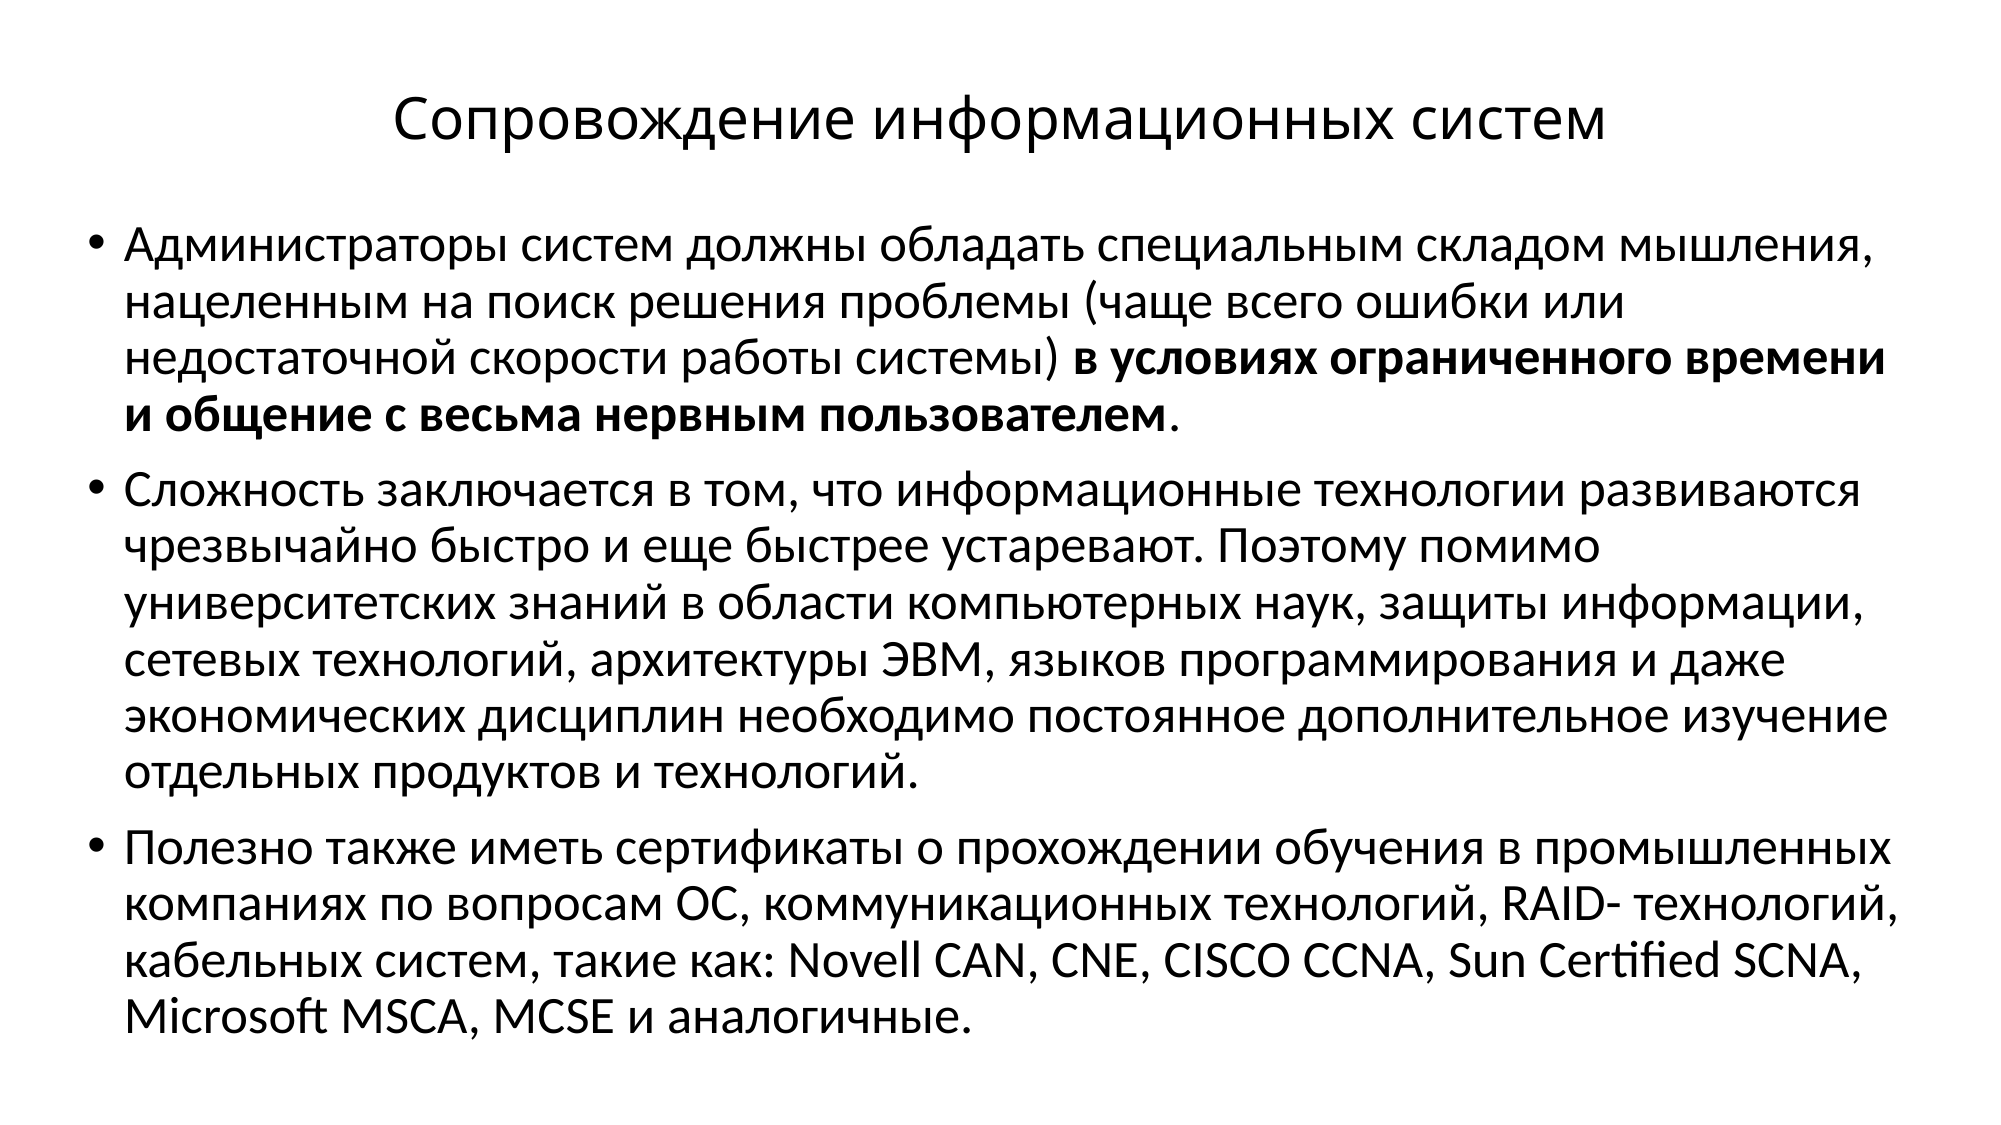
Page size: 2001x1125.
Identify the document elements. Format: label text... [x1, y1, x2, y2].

list Администраторы систем должны обладать специальным складом мышления, нацеленным на поиск решения проблемы (чаще всего ошибки или недостаточной скорости работы системы) в условиях ограниченного времени и общение с весьма нервным пользователем. Сложность заключается в том, что информационные технологии развиваются чрезвычайно быстро и еще быстрее устаревают. Поэтому помимо университетских знаний в области компьютерных наук, защиты информации, сетевых технологий, архитектуры ЭВМ, языков программирования и даже экономических дисциплин необходимо постоянное дополнительное изучение отдельных продуктов и технологий. Полезно также иметь сертификаты о прохождении обучения в промышленных компаниях по вопросам ОС, коммуникационных технологий, RAID- технологий, кабельных систем, такие как: Novell CAN, CNE, CISCO CCNA, Sun Certified SCNA, Microsoft MSCA, MCSE и аналогичные. [72, 208, 1940, 1069]
title Сопровождение информационных систем [137, 59, 1863, 183]
